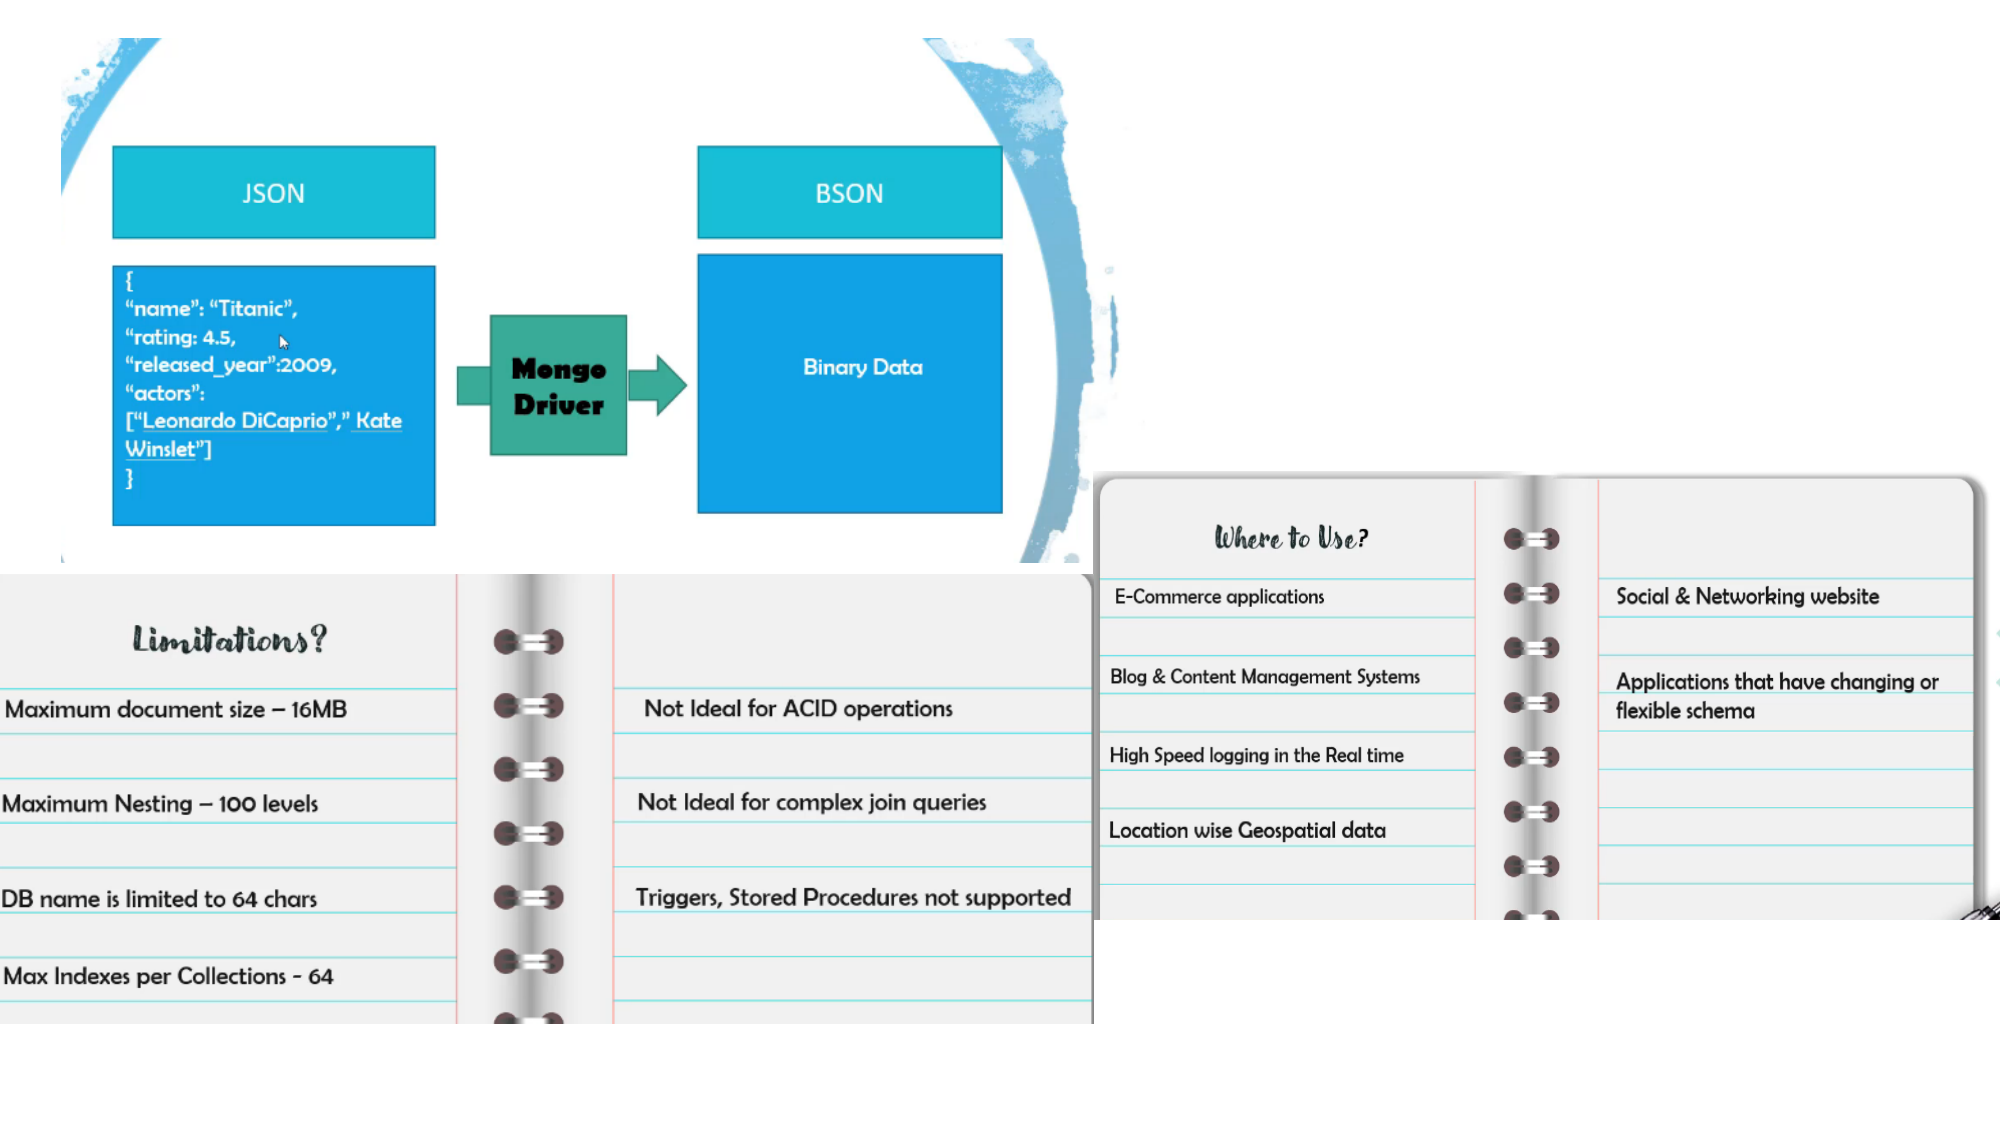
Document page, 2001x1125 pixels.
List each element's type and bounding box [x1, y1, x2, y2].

picture [0, 38, 2000, 1025]
